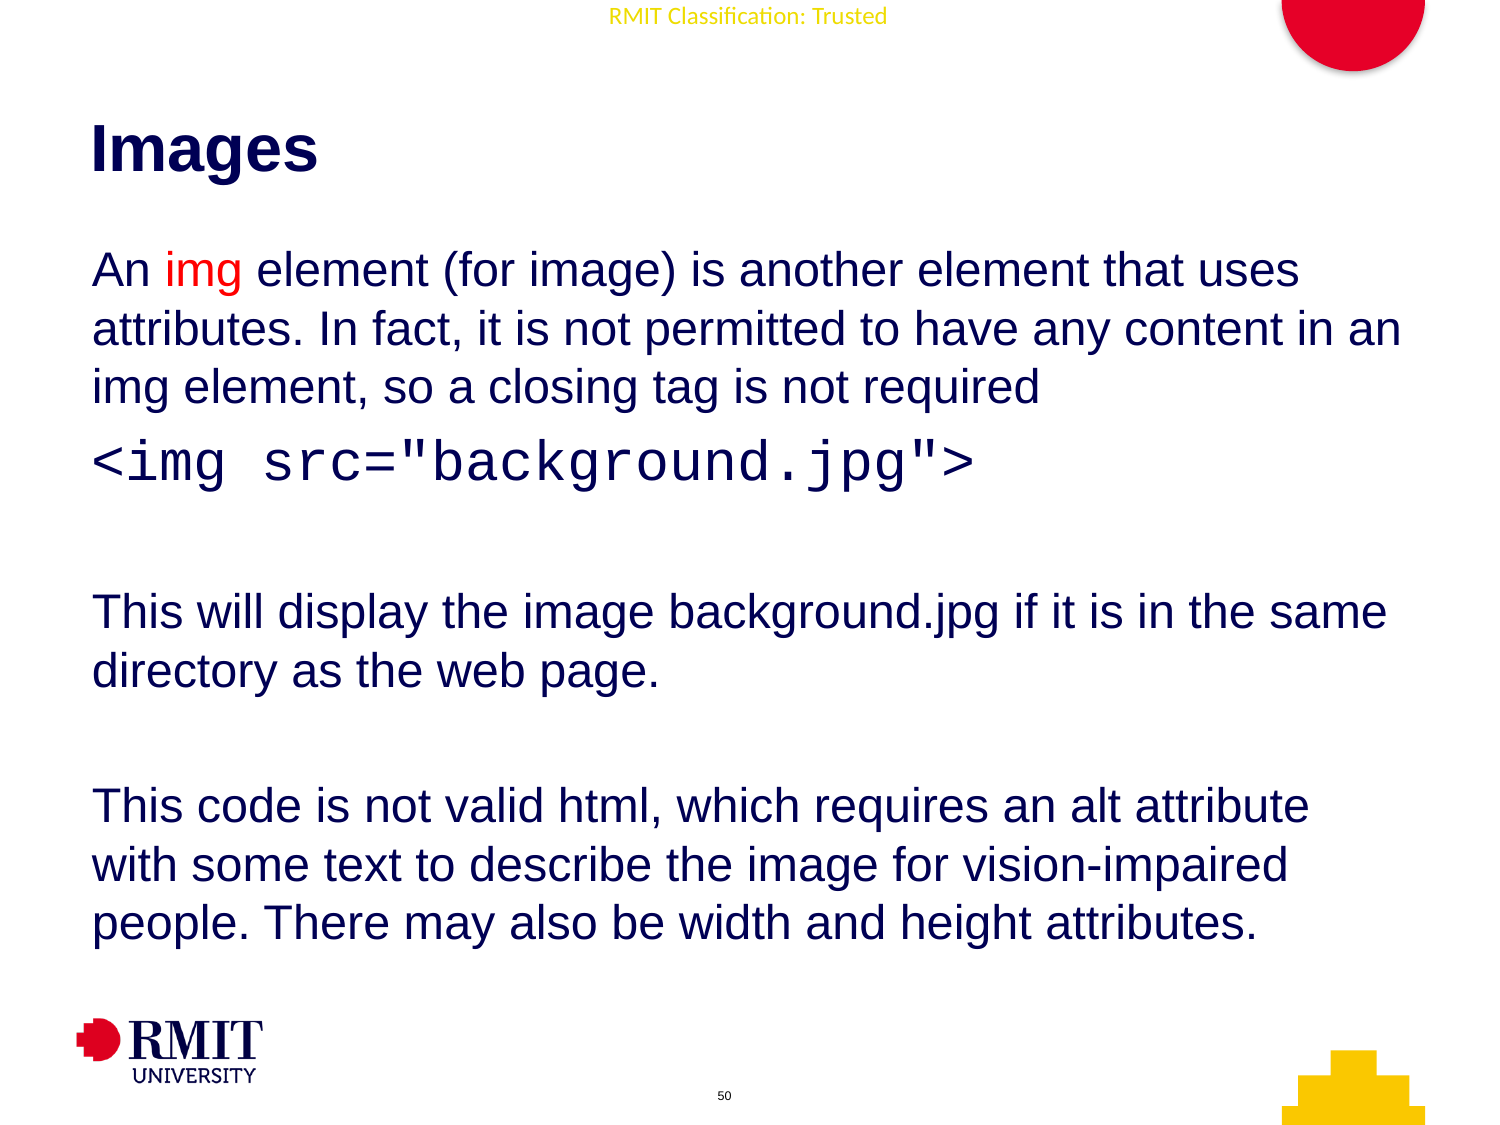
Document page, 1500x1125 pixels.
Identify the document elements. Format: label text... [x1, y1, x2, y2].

title Images [75, 23, 1237, 230]
list An img element (for image) is another element that uses attributes. In fact, it is not permitted to have any content in an img element, so a closing tag is not required <img src="background.jpg"> This will display the image background.jpg if it is in the same directory as the web page. This code is not valid html, which requires an alt attribute with some text to describe the image for vision-impaired people. There may also be width and height attributes. [75, 230, 1425, 965]
picture [57, 1001, 281, 1102]
